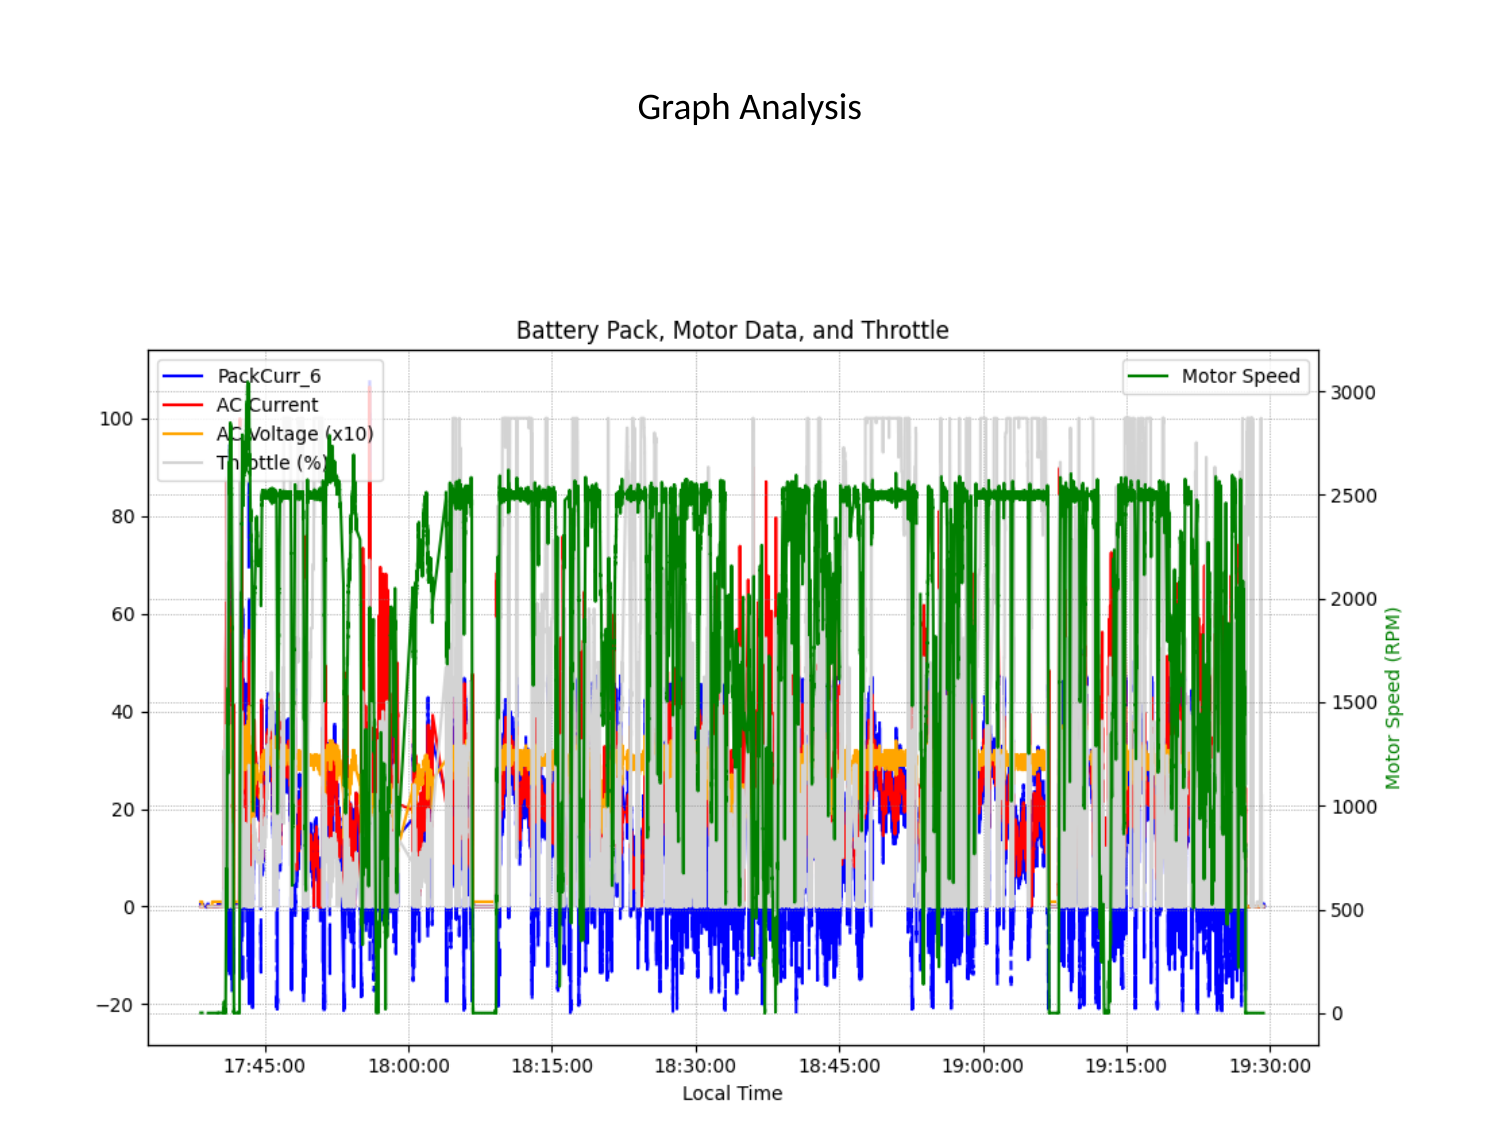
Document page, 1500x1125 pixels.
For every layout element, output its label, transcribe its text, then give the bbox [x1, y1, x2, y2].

text_box Graph Analysis [622, 74, 878, 135]
picture [74, 299, 1426, 1125]
